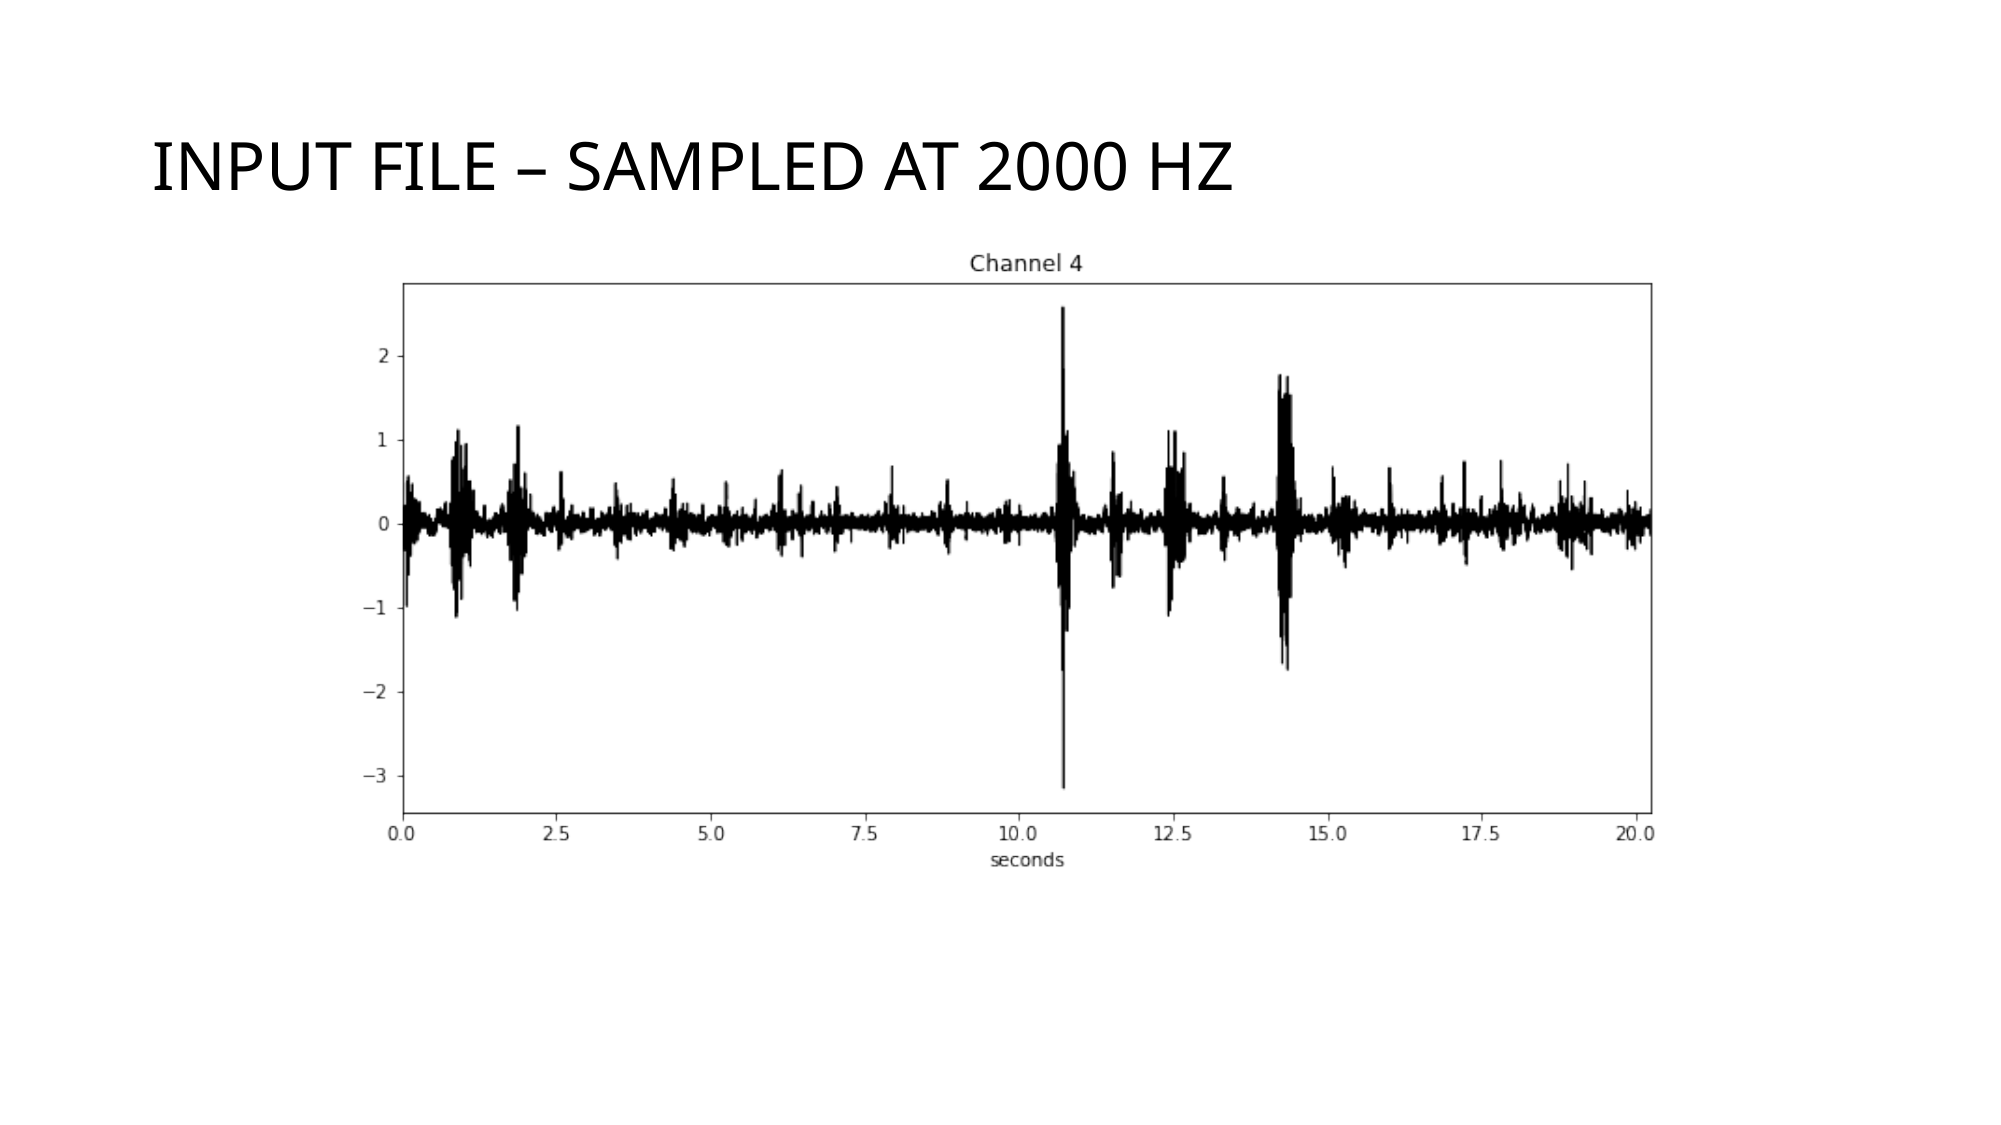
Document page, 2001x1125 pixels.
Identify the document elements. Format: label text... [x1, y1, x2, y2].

picture [330, 241, 1670, 884]
title INPUT FILE – SAMPLED AT 2000 HZ [137, 59, 1863, 278]
